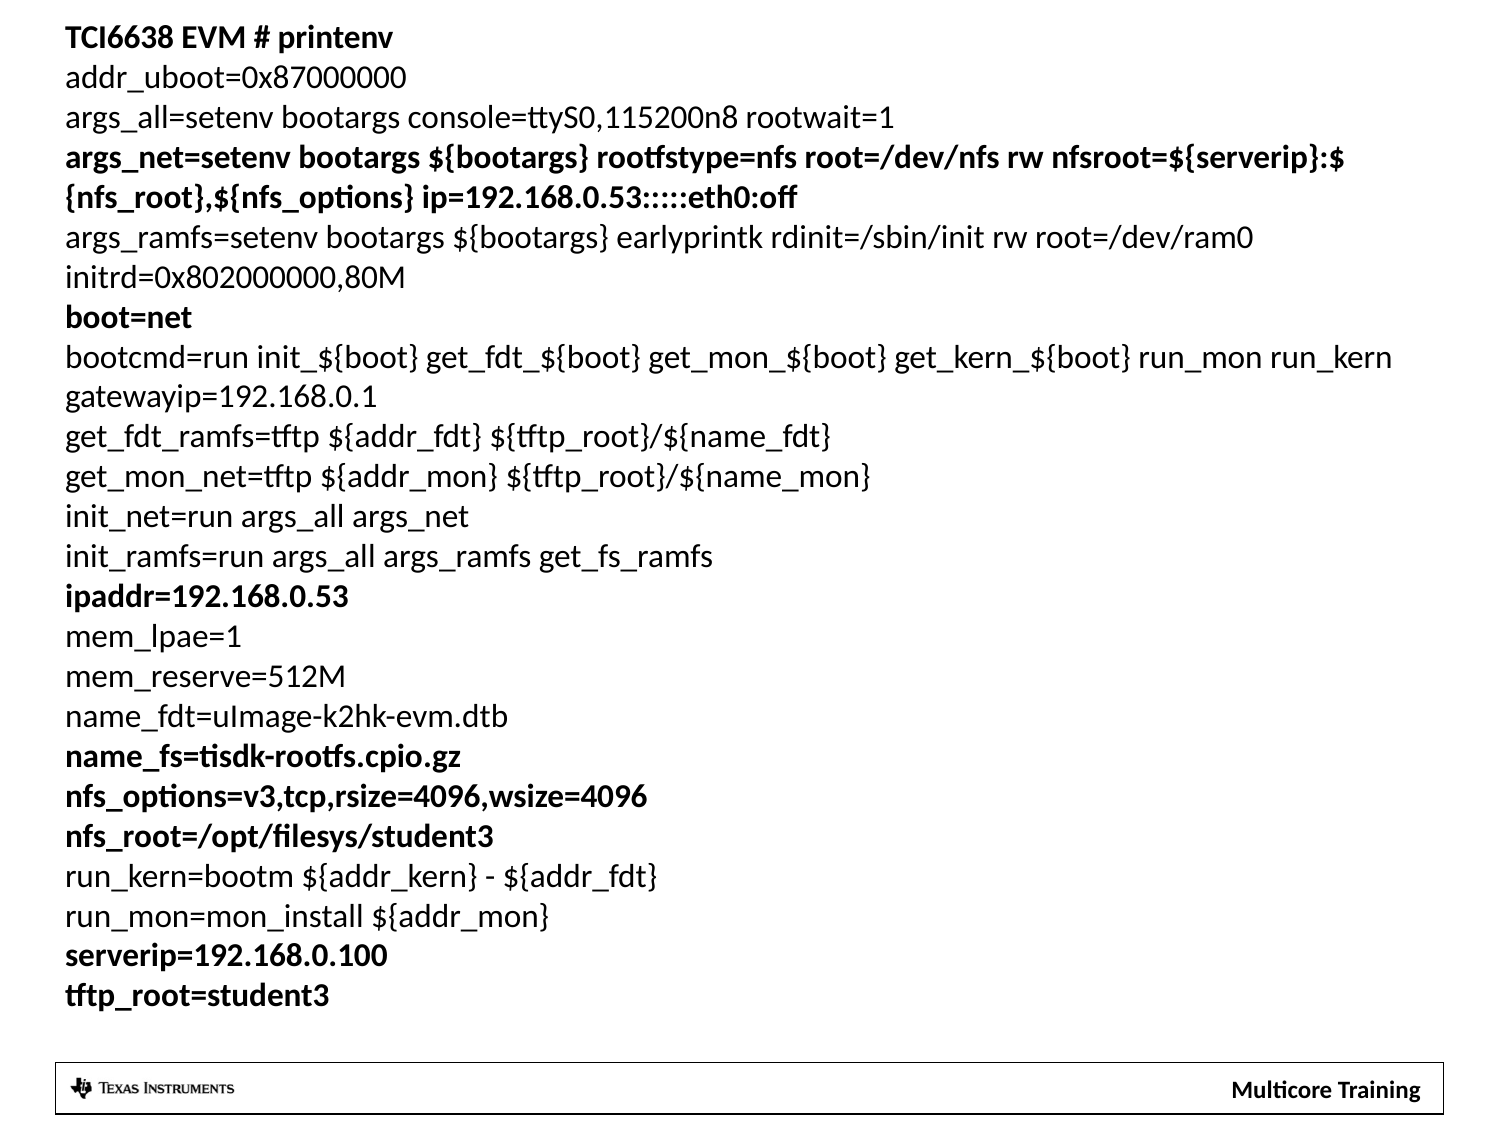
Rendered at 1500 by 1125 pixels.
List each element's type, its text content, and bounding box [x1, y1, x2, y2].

picture [59, 1066, 245, 1110]
text_box TCI6638 EVM # printenv addr_uboot=0x87000000 args_all=setenv bootargs console=ttyS0,115200n8 rootwait=1 args_net=setenv bootargs ${bootargs} rootfstype=nfs root=/dev/nfs rw nfsroot=${serverip}:${nfs_root},${nfs_options} ip=192.168.0.53:::::eth0:off args_ramfs=setenv bootargs ${bootargs} earlyprintk rdinit=/sbin/init rw root=/dev/ram0 initrd=0x802000000,80M boot=net bootcmd=run init_${boot} get_fdt_${boot} get_mon_${boot} get_kern_${boot} run_mon run_kern gatewayip=192.168.0.1 get_fdt_ramfs=tftp ${addr_fdt} ${tftp_root}/${name_fdt} get_mon_net=tftp ${addr_mon} ${tftp_root}/${name_mon} init_net=run args_all args_net init_ramfs=run args_all args_ramfs get_fs_ramfs ipaddr=192.168.0.53 mem_lpae=1 mem_reserve=512M name_fdt=uImage-k2hk-evm.dtb name_fs=tisdk-rootfs.cpio.gz nfs_options=v3,tcp,rsize=4096,wsize=4096 nfs_root=/opt/filesys/student3 run_kern=bootm ${addr_kern} - ${addr_fdt} run_mon=mon_install ${addr_mon} serverip=192.168.0.100 tftp_root=student3 [50, 7, 1500, 1021]
